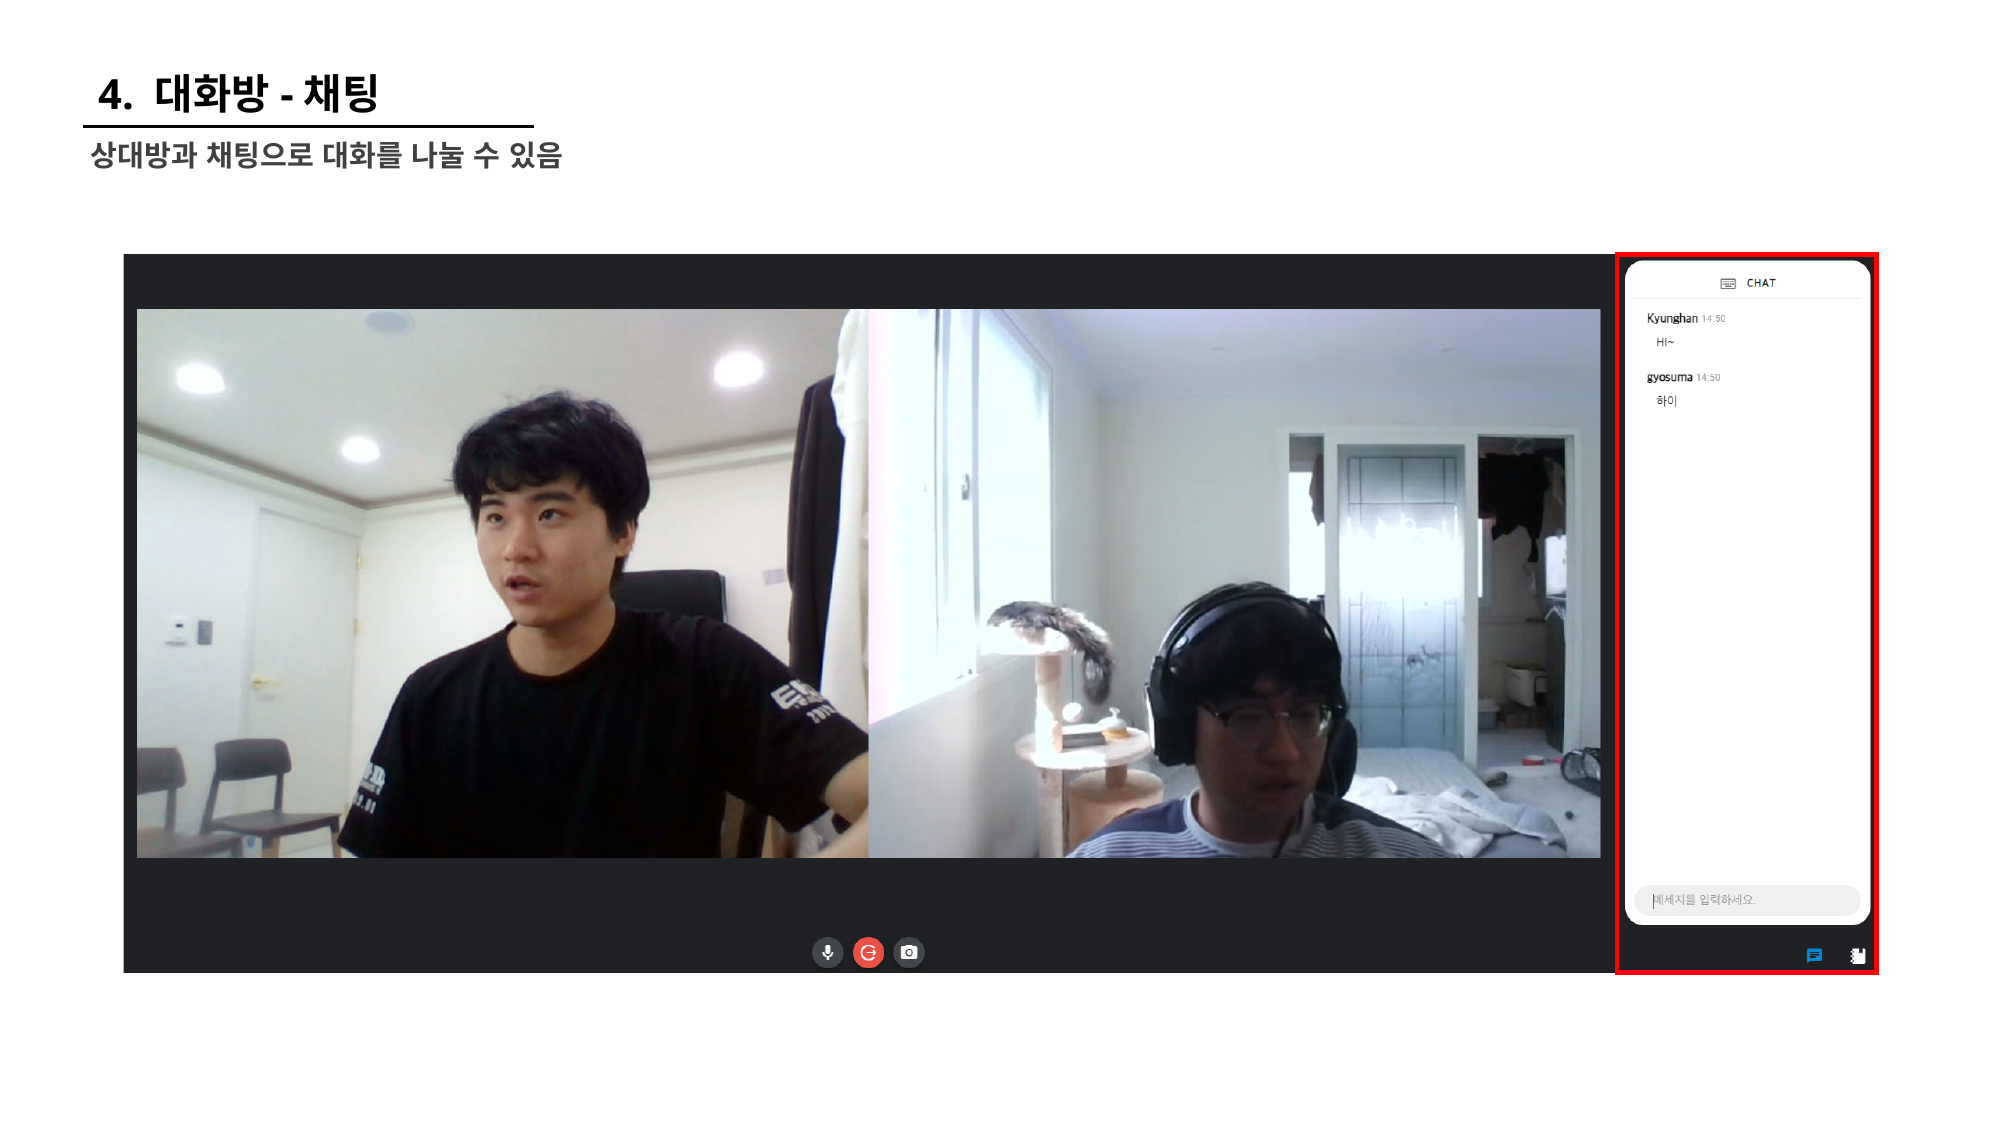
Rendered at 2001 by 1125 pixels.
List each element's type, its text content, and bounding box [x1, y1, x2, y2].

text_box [83, 60, 538, 127]
text_box 상대방과 채팅으로 대화를 나눌 수 있음 [75, 129, 647, 180]
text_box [123, 254, 1877, 973]
